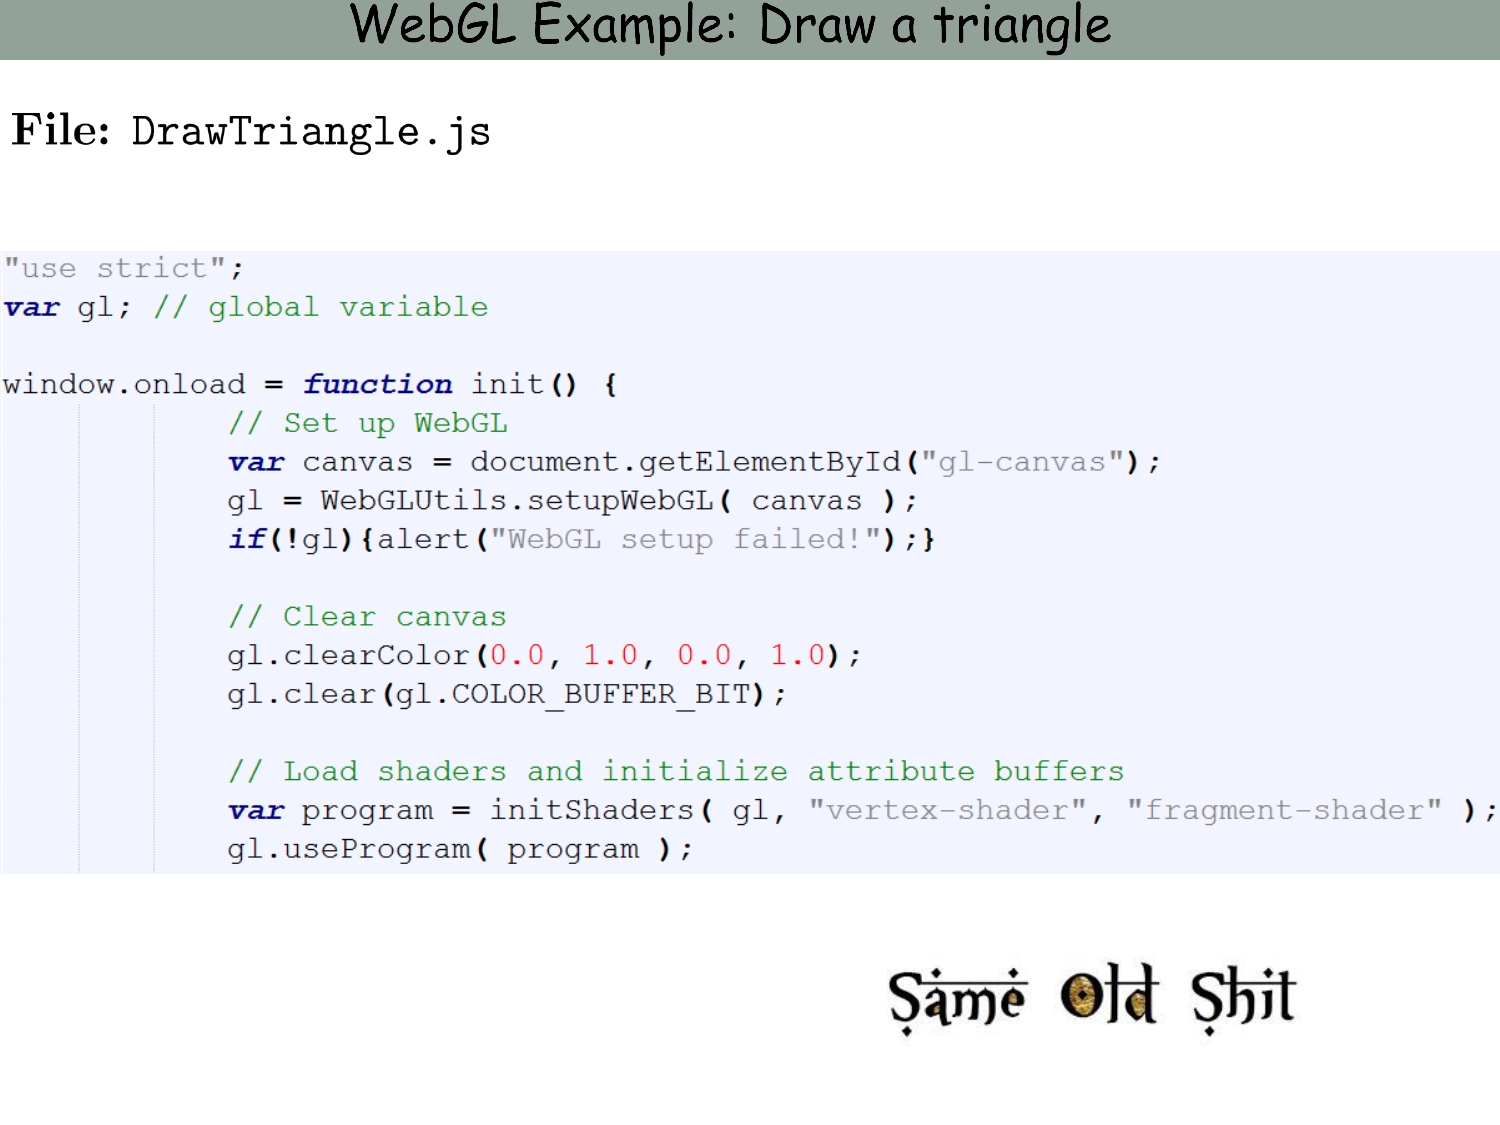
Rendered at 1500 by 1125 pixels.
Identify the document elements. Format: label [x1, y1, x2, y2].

picture [0, 250, 1500, 875]
picture [887, 890, 1307, 1125]
picture [12, 112, 490, 155]
list [349, 1, 1111, 56]
